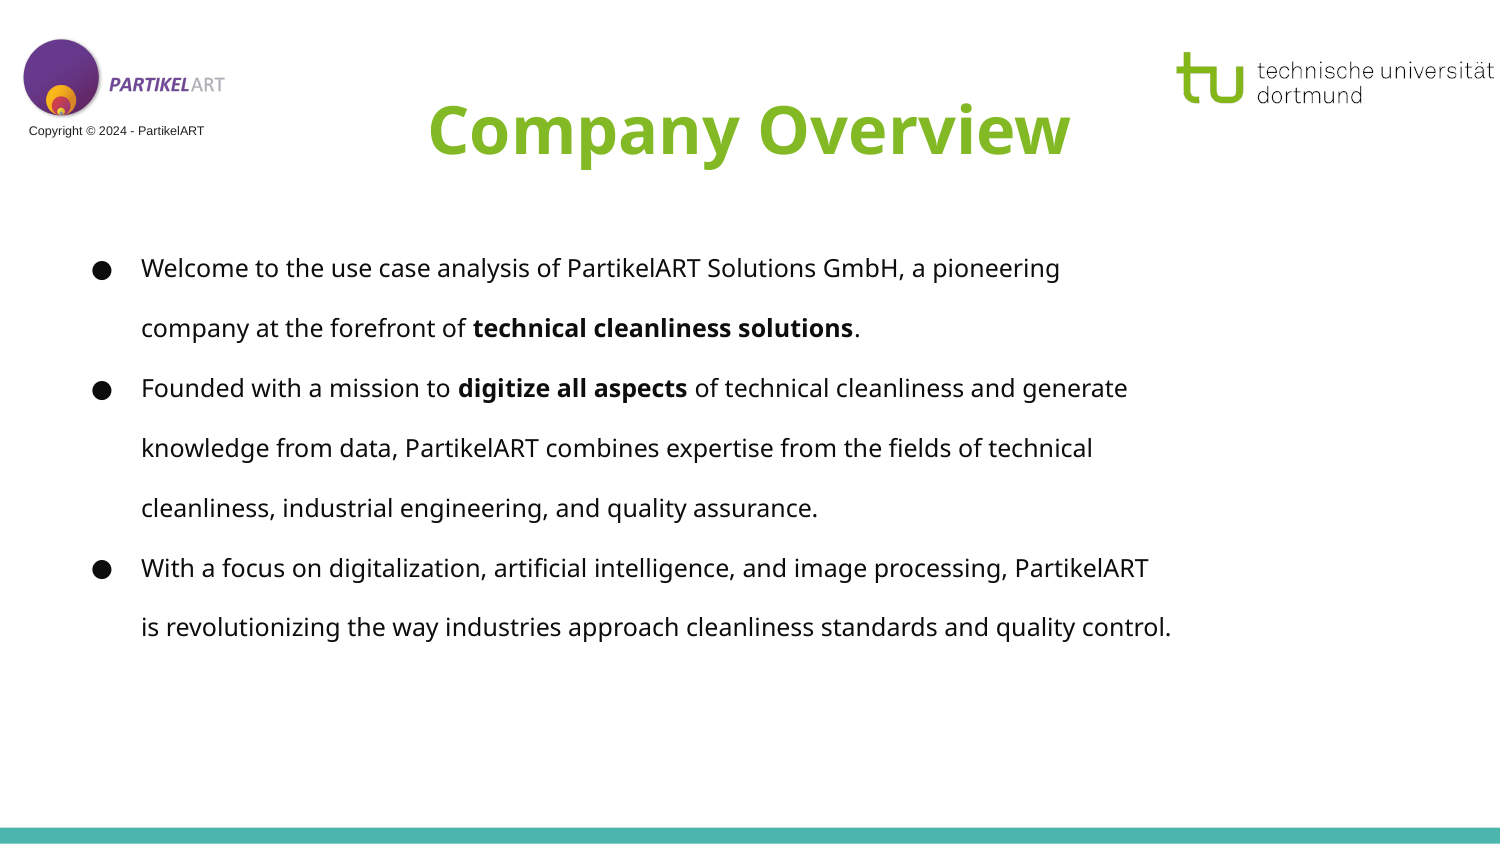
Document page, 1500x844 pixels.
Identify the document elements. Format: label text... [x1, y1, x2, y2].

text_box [13, 38, 244, 147]
picture [1170, 0, 1500, 173]
title Company Overview [51, 72, 1449, 189]
list Welcome to the use case analysis of PartikelART Solutions GmbH, a pioneering company at the forefront of technical cleanliness solutions. Founded with a mission to digitize all aspects of technical cleanliness and generate knowledge from data, PartikelART combines expertise from the fields of technical cleanliness, industrial engineering, and quality assurance. With a focus on digitalization, artificial intelligence, and image processing, PartikelART is revolutionizing the way industries approach cleanliness standards and quality control. [51, 207, 1191, 750]
